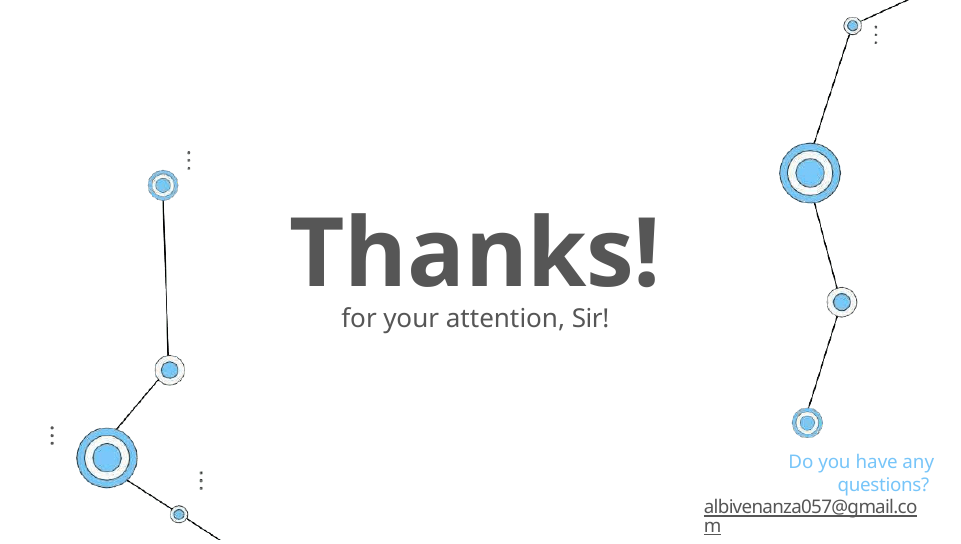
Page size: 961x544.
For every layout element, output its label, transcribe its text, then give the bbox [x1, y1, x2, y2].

picture [779, 0, 910, 438]
list Thanks! for your attention, Sir! [261, 192, 690, 495]
picture [75, 150, 221, 540]
text_box Do you have any questions? albivenanza057@gmail.com +62 89518530595 [700, 447, 935, 544]
